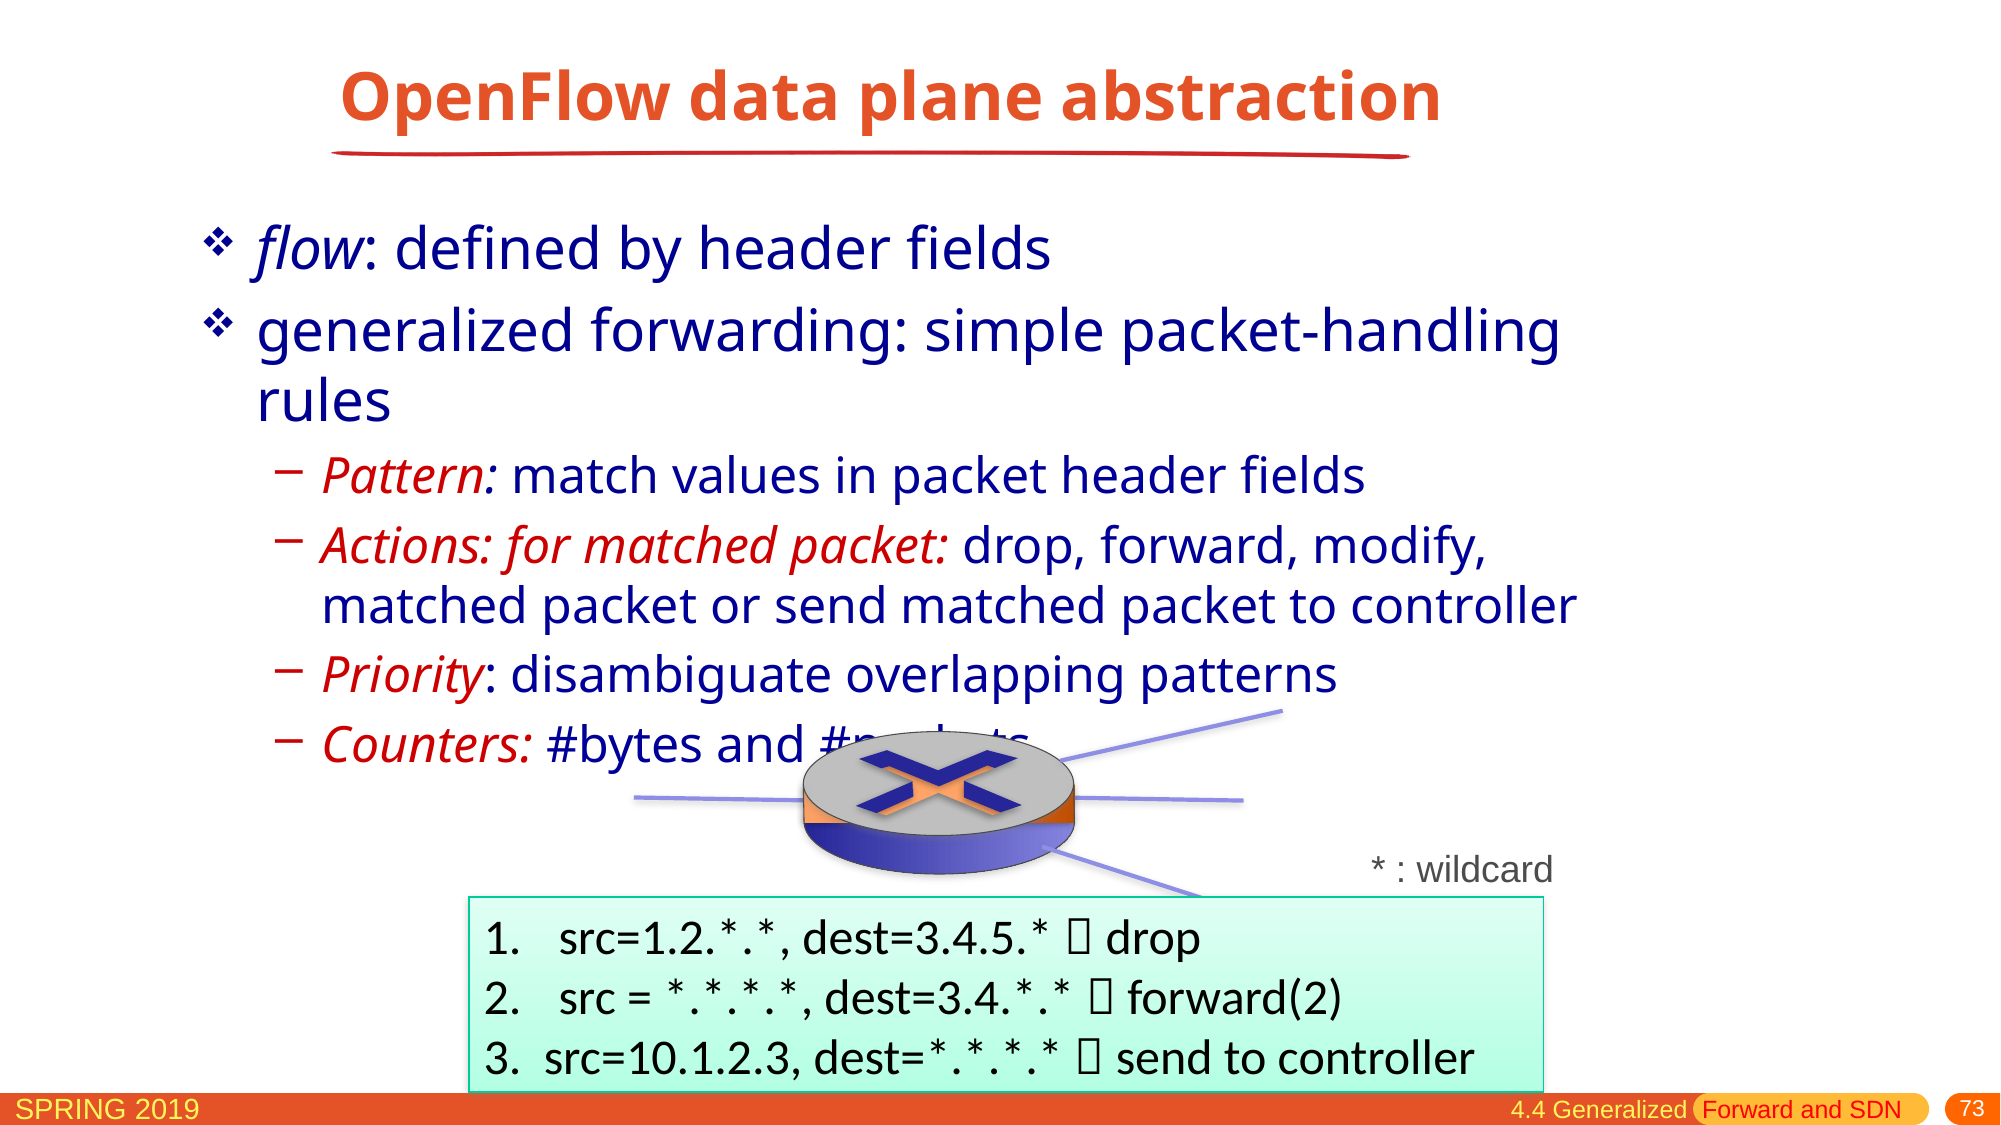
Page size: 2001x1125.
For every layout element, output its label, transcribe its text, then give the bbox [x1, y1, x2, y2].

text_box * : wildcard [1356, 837, 1569, 898]
title OpenFlow data plane abstraction [324, 0, 1708, 188]
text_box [803, 731, 1075, 875]
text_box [1059, 710, 1283, 762]
text_box src=1.2.*.*, dest=3.4.5.*  drop src = *.*.*.*, dest=3.4.*.*  forward(2) 3. src=10.1.2.3, dest=*.*.*.*  send to controller [468, 897, 1544, 1092]
text_box 4.4 Generalized Forward and SDN [1496, 1086, 1922, 1125]
picture [326, 148, 1424, 162]
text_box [1079, 797, 1244, 801]
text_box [1041, 846, 1224, 906]
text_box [633, 797, 798, 801]
list flow: defined by header fields generalized forwarding: simple packet-handling rules Pattern: match values in packet header fields Actions: for matched packet: drop, forward, modify, matched packet or send matched packet to controller Priority: disambiguate overlapping patterns Counters: #bytes and #packets [184, 203, 1709, 723]
